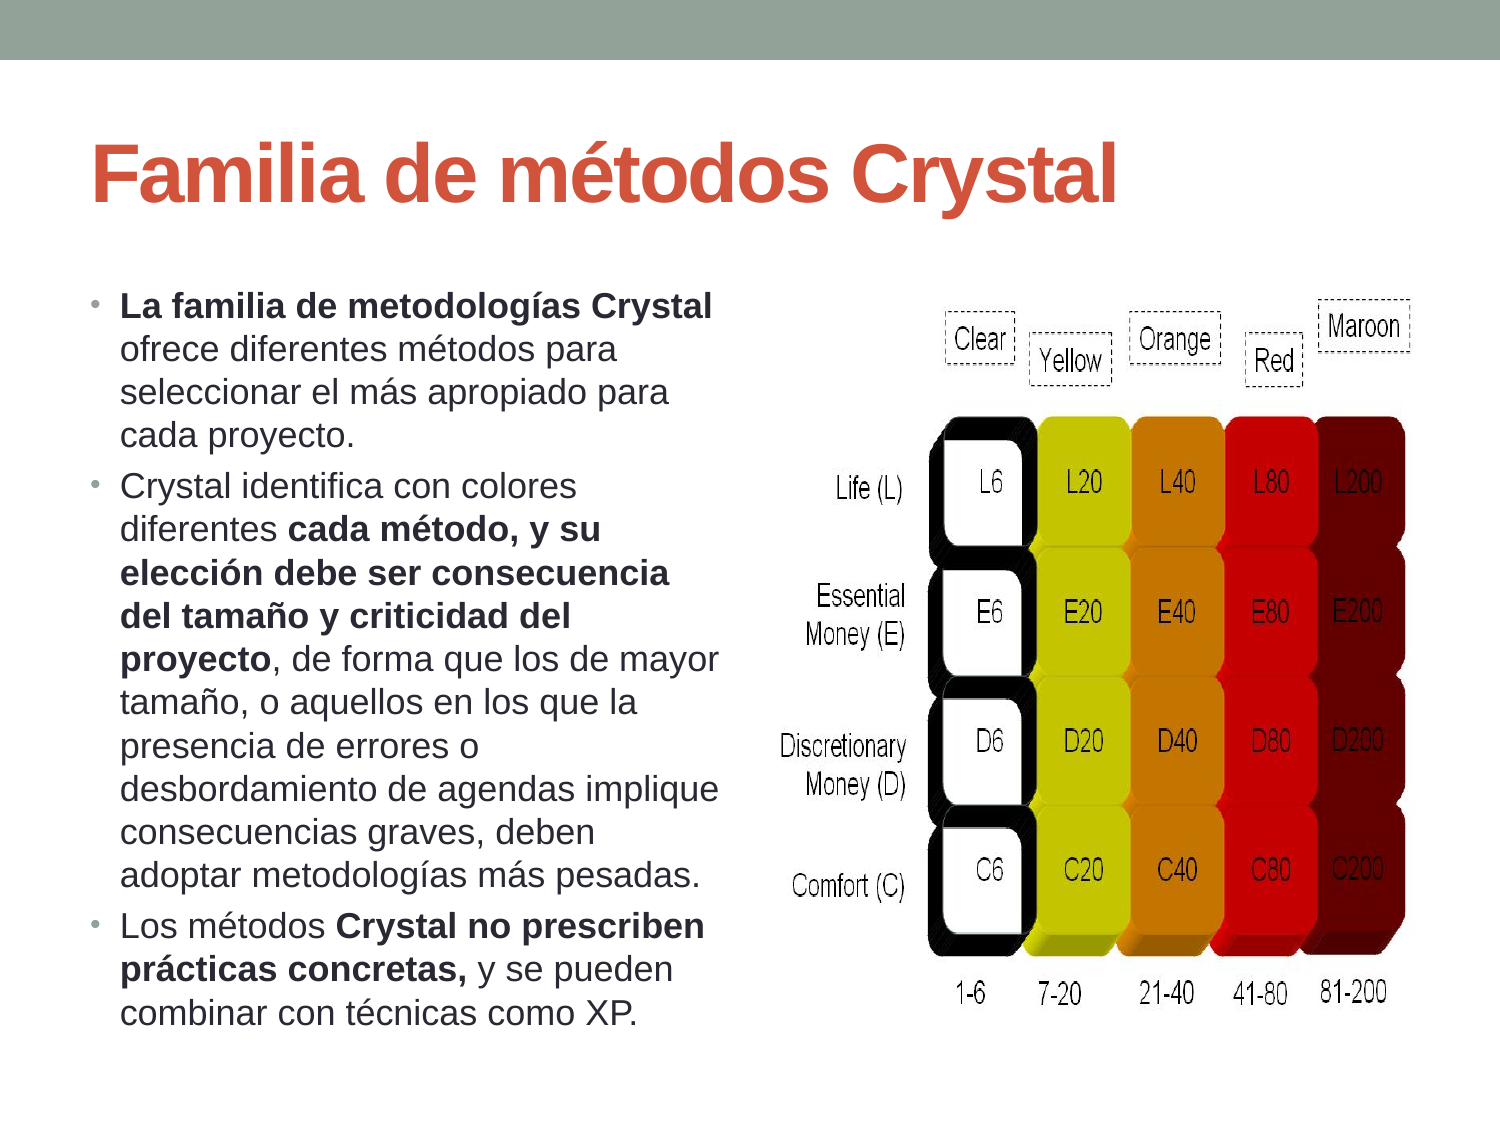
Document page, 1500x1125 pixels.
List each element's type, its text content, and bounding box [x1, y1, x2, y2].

picture [761, 266, 1442, 1021]
title Familia de métodos Crystal [75, 87, 1425, 250]
list La familia de metodologías Crystal ofrece diferentes métodos para seleccionar el más apropiado para cada proyecto. Crystal identifica con colores diferentes cada método, y su elección debe ser consecuencia del tamaño y criticidad del proyecto, de forma que los de mayor tamaño, o aquellos en los que la presencia de errores o desbordamiento de agendas implique consecuencias graves, deben adoptar metodologías más pesadas. Los métodos Crystal no prescriben prácticas concretas, y se pueden combinar con técnicas como XP. [75, 274, 738, 1049]
